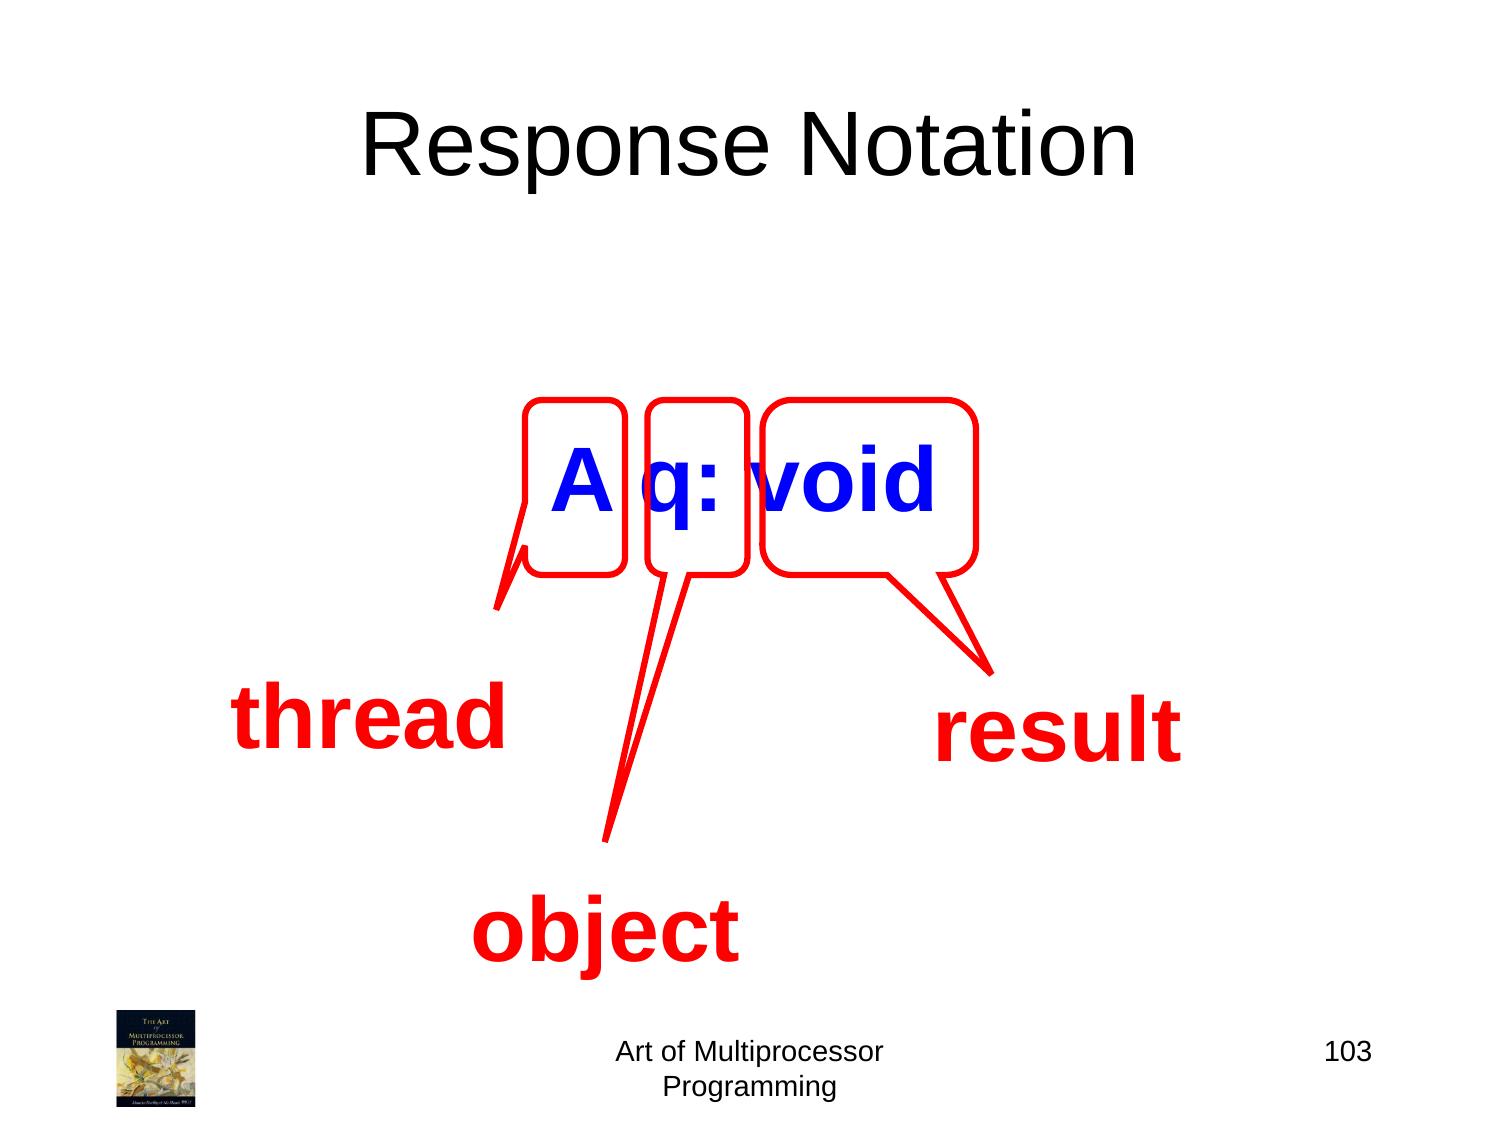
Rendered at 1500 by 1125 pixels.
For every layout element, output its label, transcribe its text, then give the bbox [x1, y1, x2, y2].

footer Art of Multiprocessor Programming [512, 1024, 988, 1101]
text_box [766, 399, 986, 662]
picture [107, 1009, 205, 1107]
text_box result [917, 662, 1197, 788]
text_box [449, 399, 762, 988]
title Response Notation [74, 44, 1426, 233]
slide_number 103 [1074, 1024, 1388, 1101]
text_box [212, 399, 448, 777]
